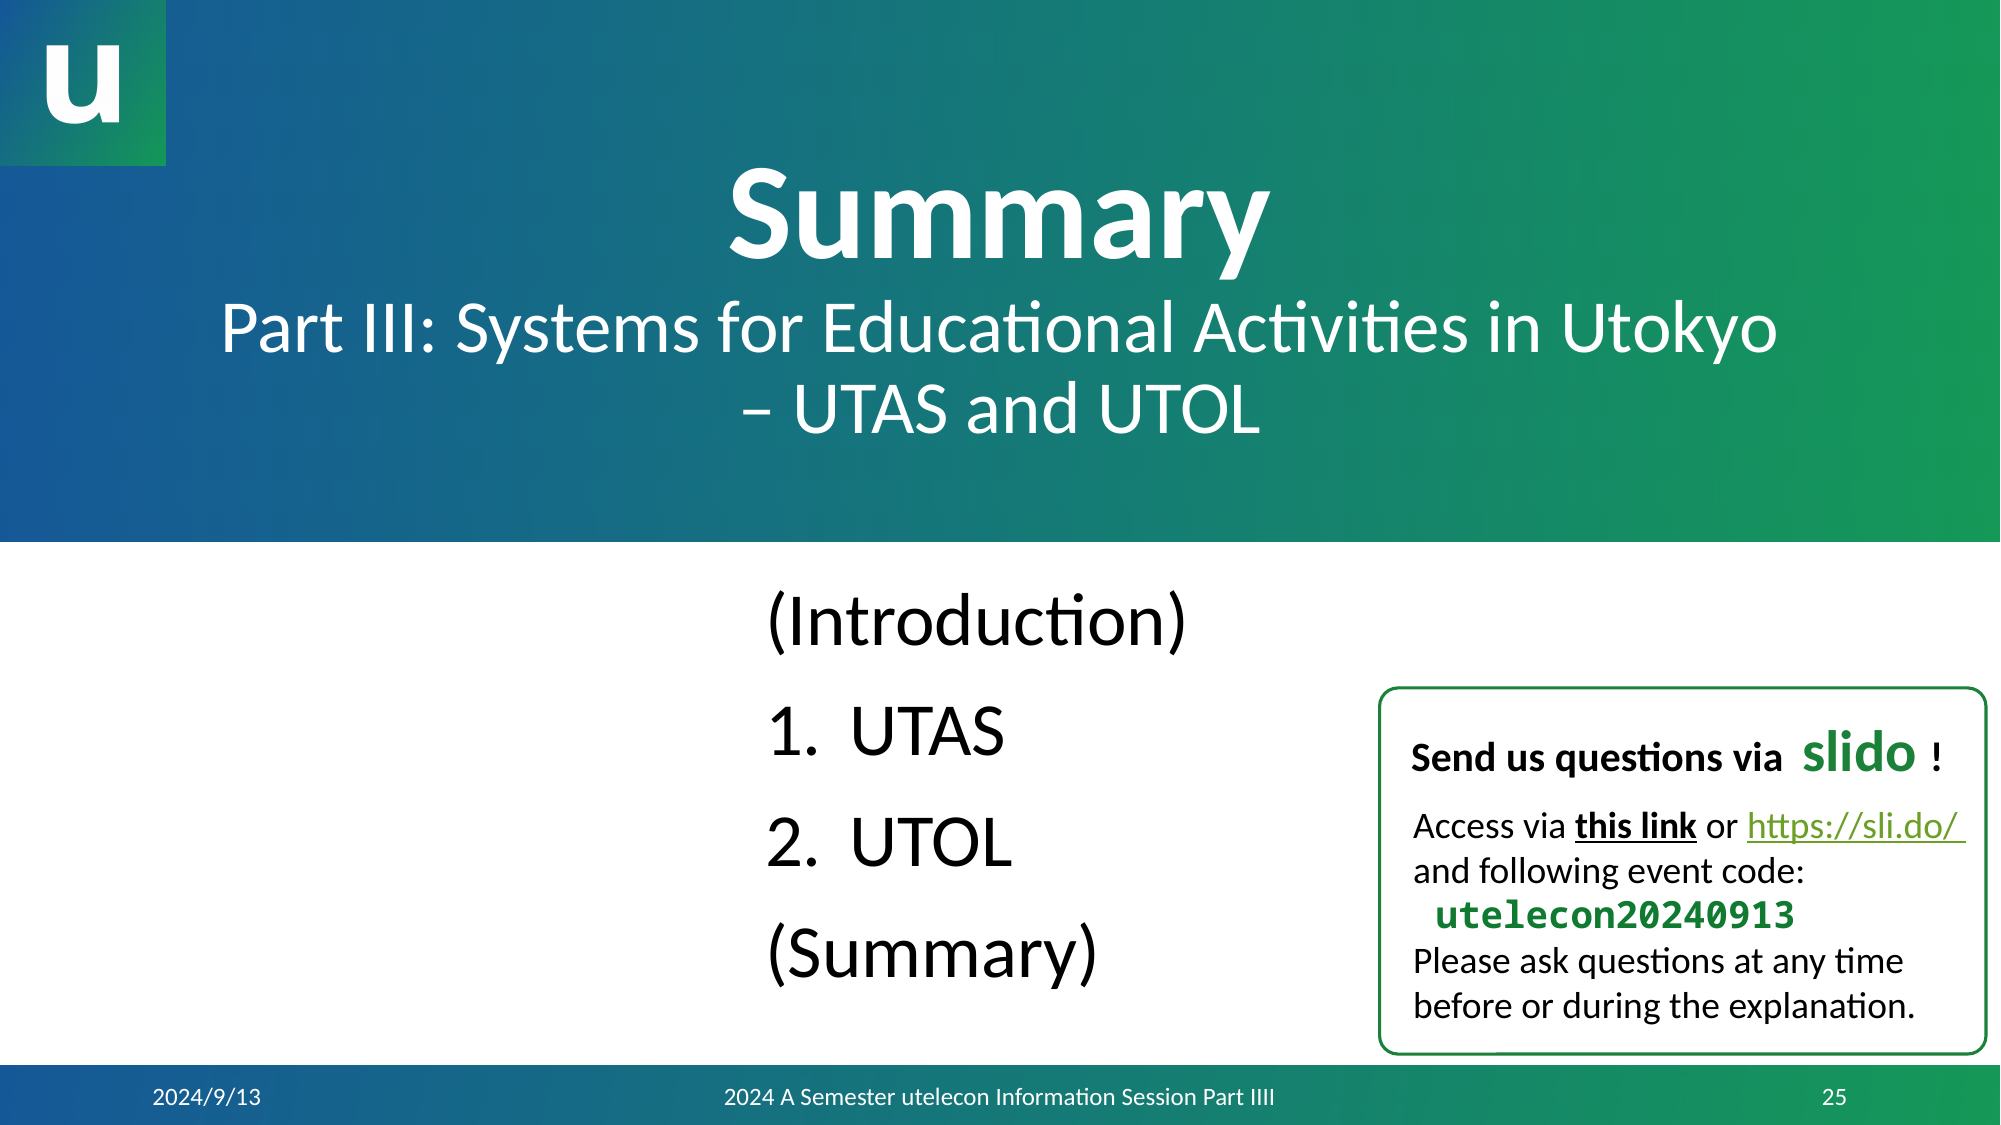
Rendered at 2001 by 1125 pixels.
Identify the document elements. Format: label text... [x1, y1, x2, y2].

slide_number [137, 1074, 588, 1117]
slide_number 25 [1412, 1074, 1863, 1117]
footer 2024 A Semester utelecon Information Session Part IIII [662, 1074, 1338, 1117]
picture [0, 1065, 2000, 1125]
picture [0, 0, 2000, 543]
text_box Send us questions via slido ! [1396, 705, 1986, 791]
text_box [1378, 686, 1988, 1056]
text_box (Introduction) UTAS UTOL (Summary) [750, 562, 1250, 1055]
text_box Access via this link or https://sli.do/ and following event code: utelecon20240913 Please ask questions at any time before or during the explanation. [1398, 793, 1988, 1034]
